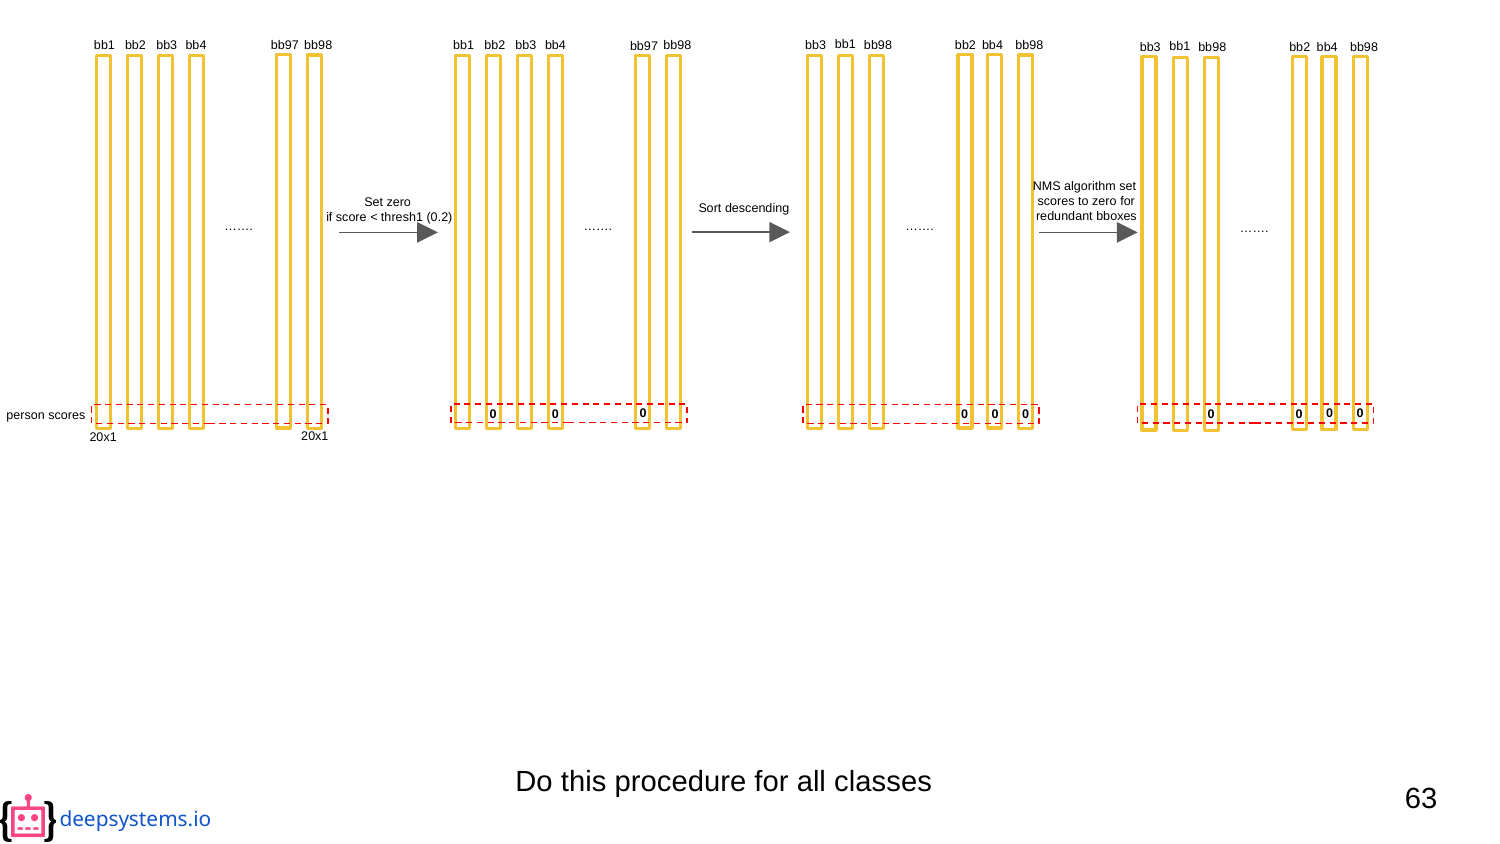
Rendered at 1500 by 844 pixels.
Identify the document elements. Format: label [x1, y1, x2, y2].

slide_number [1389, 764, 1480, 830]
text_box [500, 746, 1000, 788]
text_box [0, 20, 1398, 444]
picture [0, 794, 56, 842]
